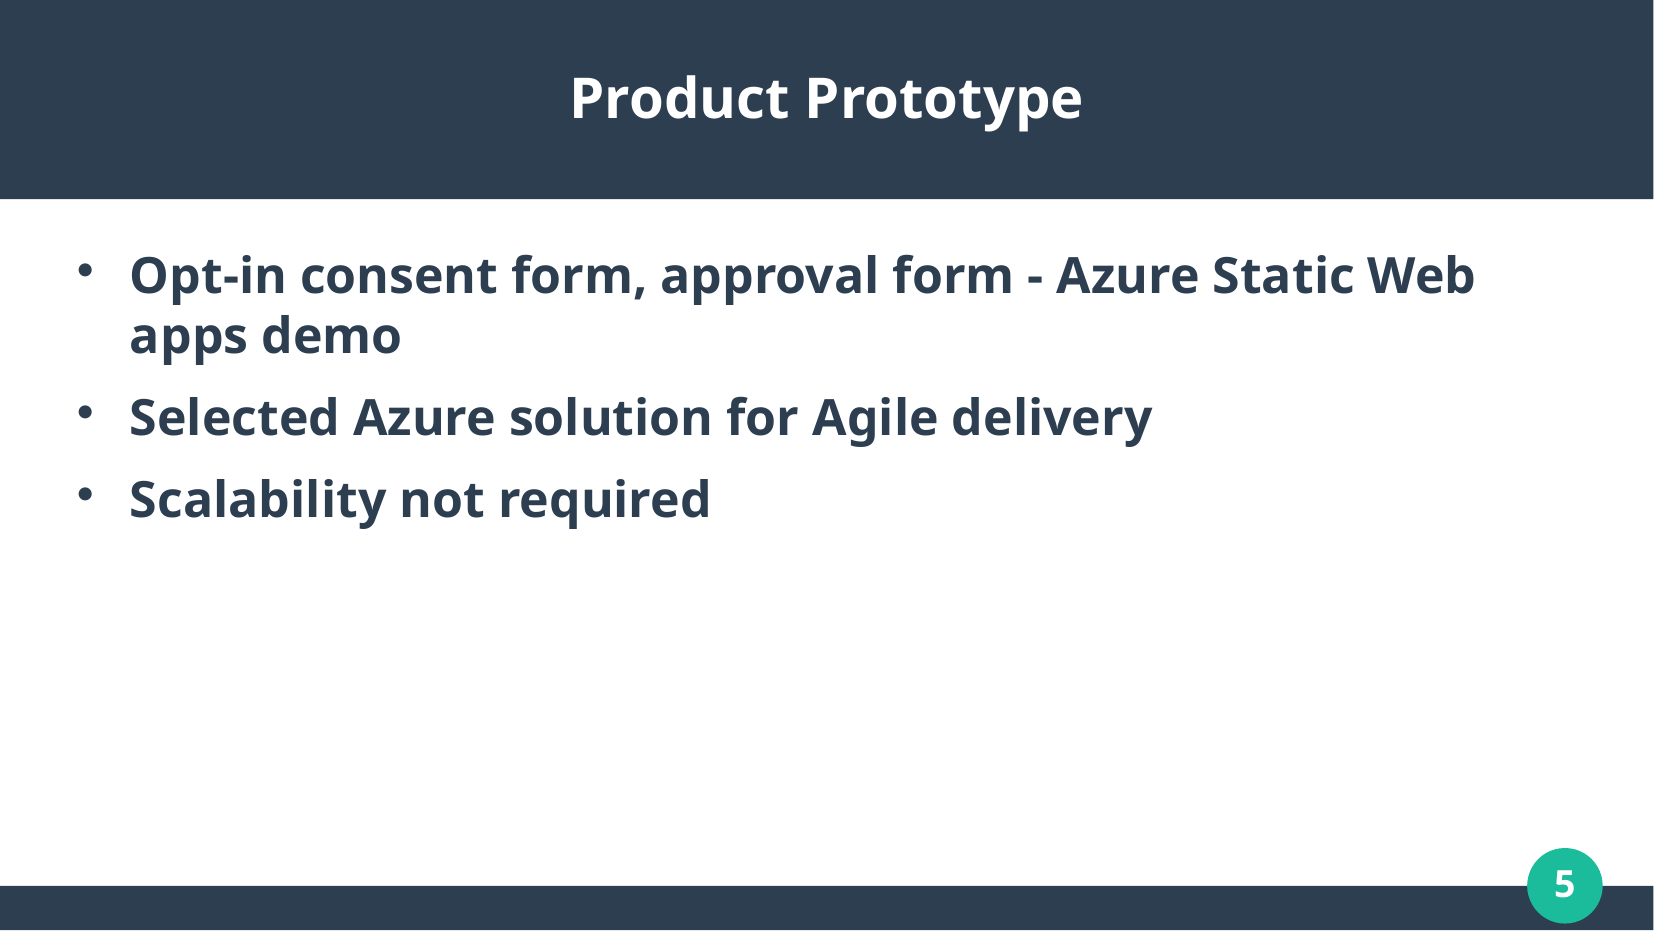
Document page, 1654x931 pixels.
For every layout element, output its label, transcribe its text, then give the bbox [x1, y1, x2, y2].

list Opt-in consent form, approval form - Azure Static Web apps demo Selected Azure solution for Agile delivery Scalability not required [59, 243, 1595, 864]
title Product Prototype [59, 37, 1595, 156]
